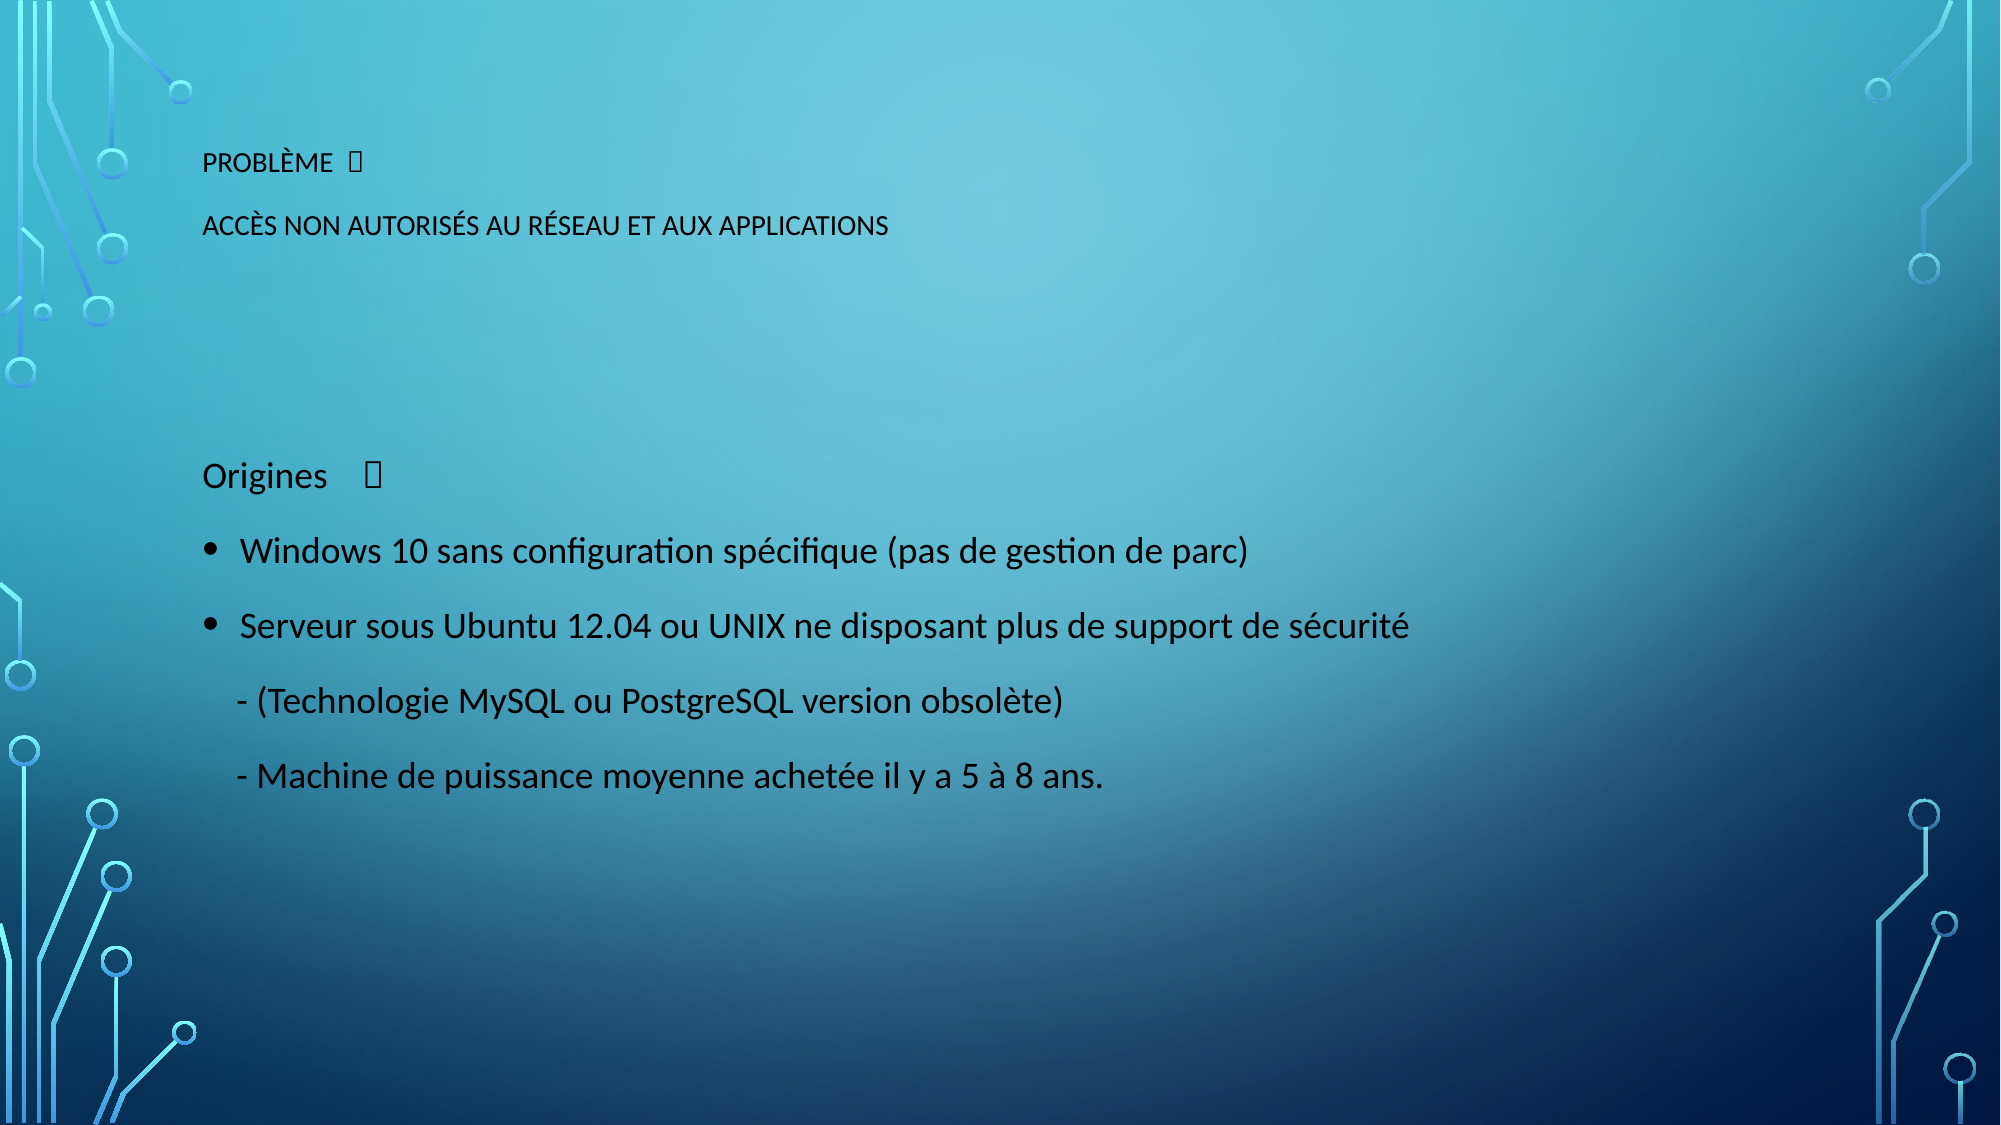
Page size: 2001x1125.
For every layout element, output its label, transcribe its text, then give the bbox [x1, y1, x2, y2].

list Origines  Windows 10 sans configuration spécifique (pas de gestion de parc) Serveur sous Ubuntu 12.04 ou UNIX ne disposant plus de support de sécurité - (Technologie MySQL ou PostgreSQL version obsolète) - Machine de puissance moyenne achetée il y a 5 à 8 ans. [187, 369, 1813, 950]
title Problème  Accès non autorisés au réseau et AUX applications [187, 108, 1813, 344]
